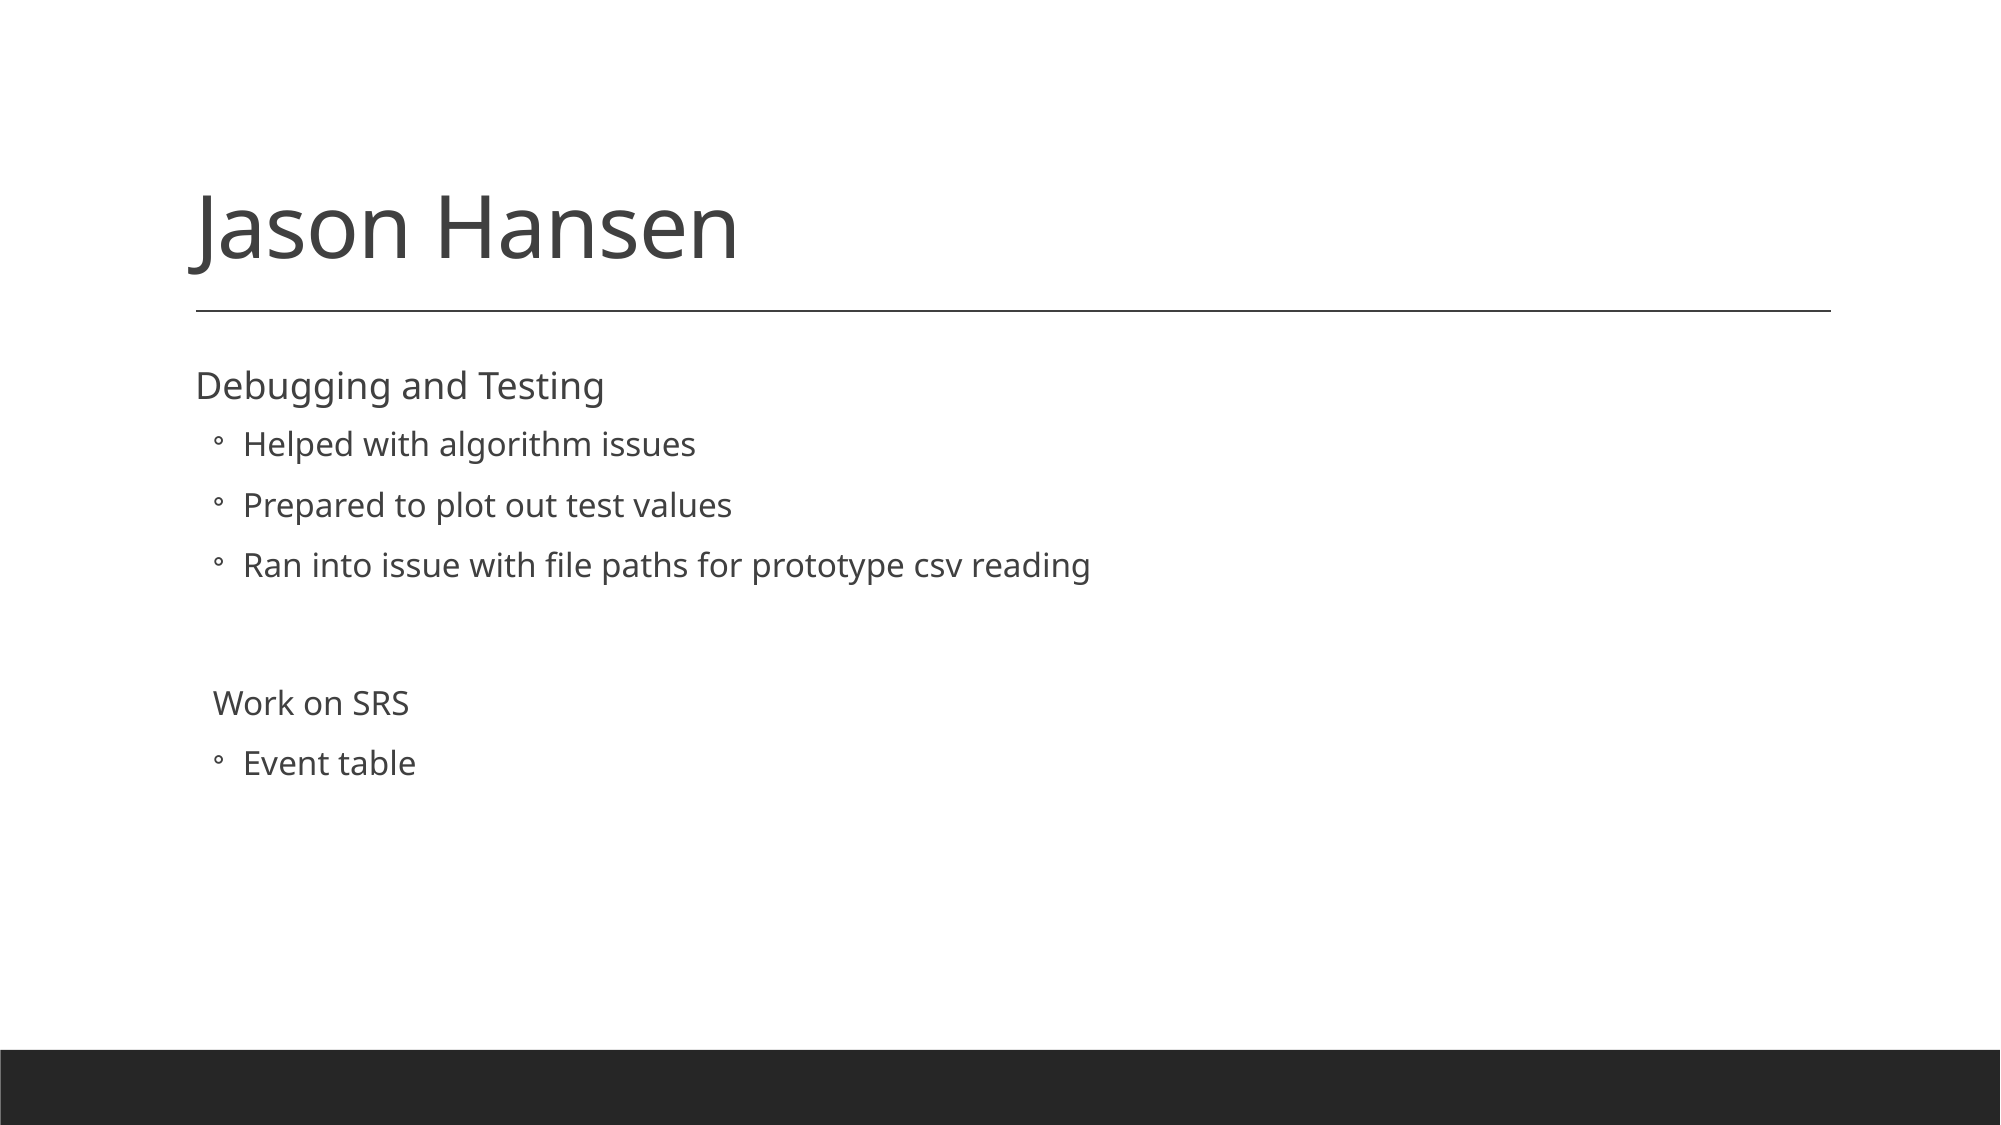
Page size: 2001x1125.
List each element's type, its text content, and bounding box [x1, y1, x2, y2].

list Debugging and Testing Helped with algorithm issues Prepared to plot out test values Ran into issue with file paths for prototype csv reading Work on SRS Event table [180, 345, 1830, 963]
title Jason Hansen [180, 47, 1830, 285]
